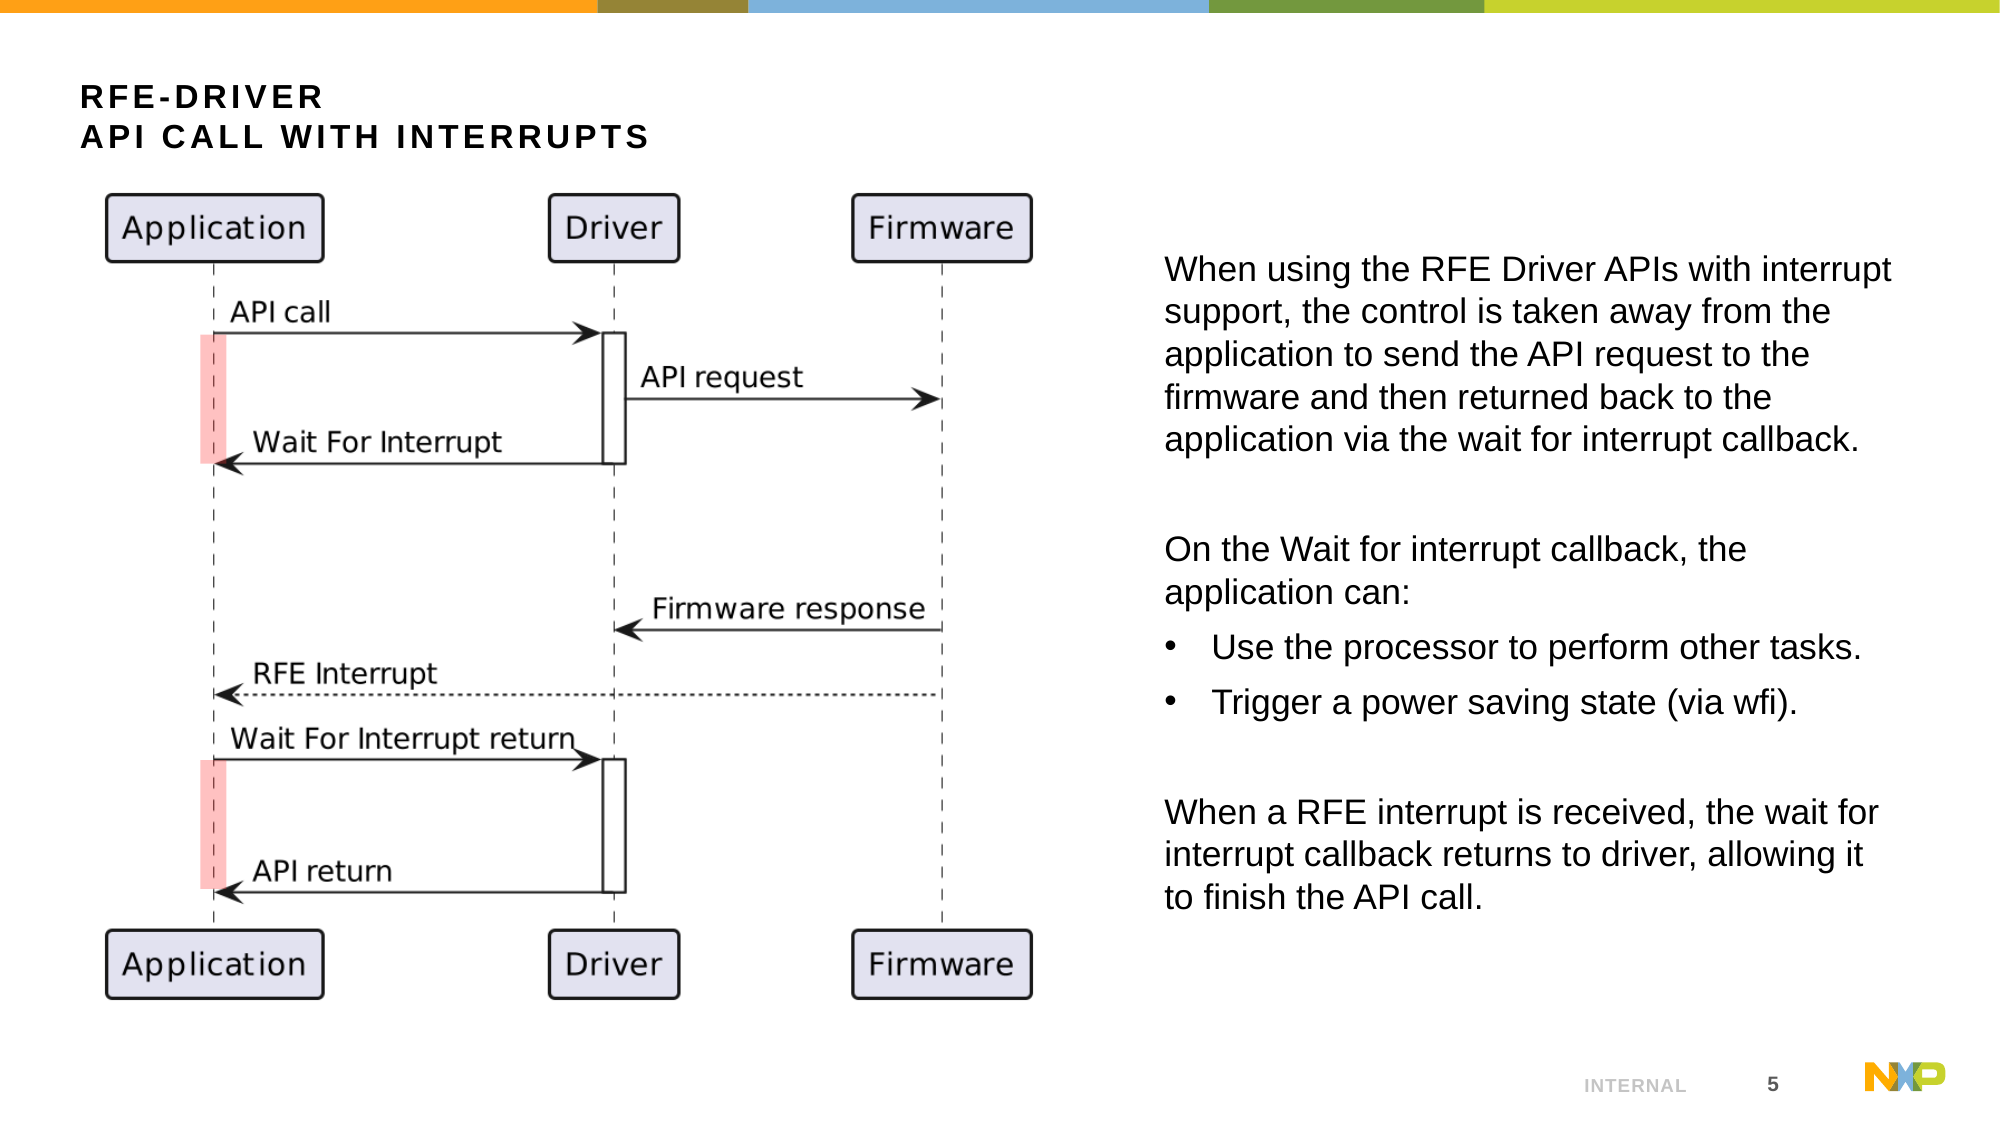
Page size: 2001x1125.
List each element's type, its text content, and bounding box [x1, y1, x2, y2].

text_box When using the RFE Driver APIs with interrupt support, the control is taken away from the application to send the API request to the firmware and then returned back to the application via the wait for interrupt callback. On the Wait for interrupt callback, the application can: Use the processor to perform other tasks. Trigger a power saving state (via wfi). When a RFE interrupt is received, the wait for interrupt callback returns to driver, allowing it to finish the API call. [1149, 238, 1914, 941]
picture [94, 183, 1043, 1009]
title RFE-Driver API call with interrupts [64, 67, 1945, 176]
